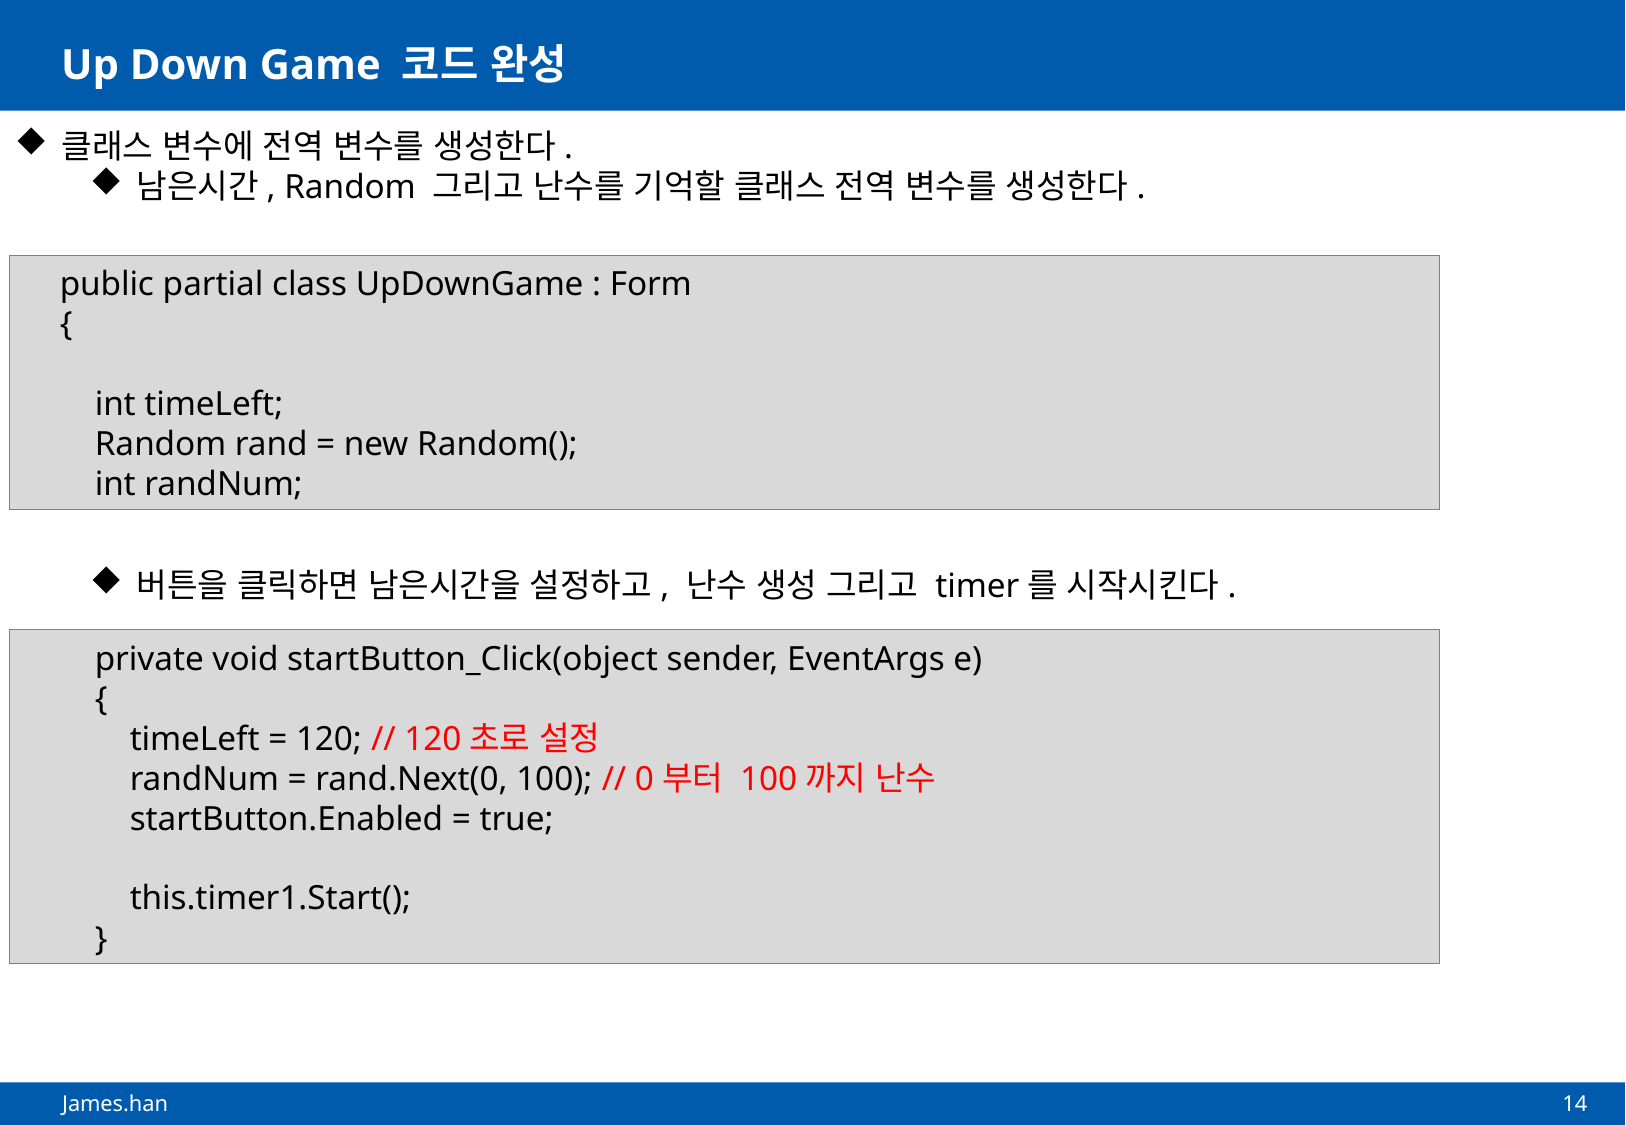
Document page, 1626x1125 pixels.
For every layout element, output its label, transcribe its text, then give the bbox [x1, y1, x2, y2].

title Up Down Game 코드 완성 [46, 37, 1581, 95]
text_box public partial class UpDownGame : Form { int timeLeft; Random rand = new Random(); int randNum; [9, 255, 1440, 510]
slide_number 14 [1375, 1086, 1603, 1123]
text_box private void startButton_Click(object sender, EventArgs e) { timeLeft = 120; // 120초로 설정 randNum = rand.Next(0, 100); // 0부터 100까지 난수 startButton.Enabled = true; this.timer1.Start(); } [9, 629, 1440, 964]
text_box 클래스 변수에 전역 변수를 생성한다. 남은시간, Random 그리고 난수를 기억할 클래스 전역 변수를 생성한다. 버튼을 클릭하면 남은시간을 설정하고, 난수 생성 그리고 timer를 시작시킨다. [0, 117, 1625, 1086]
